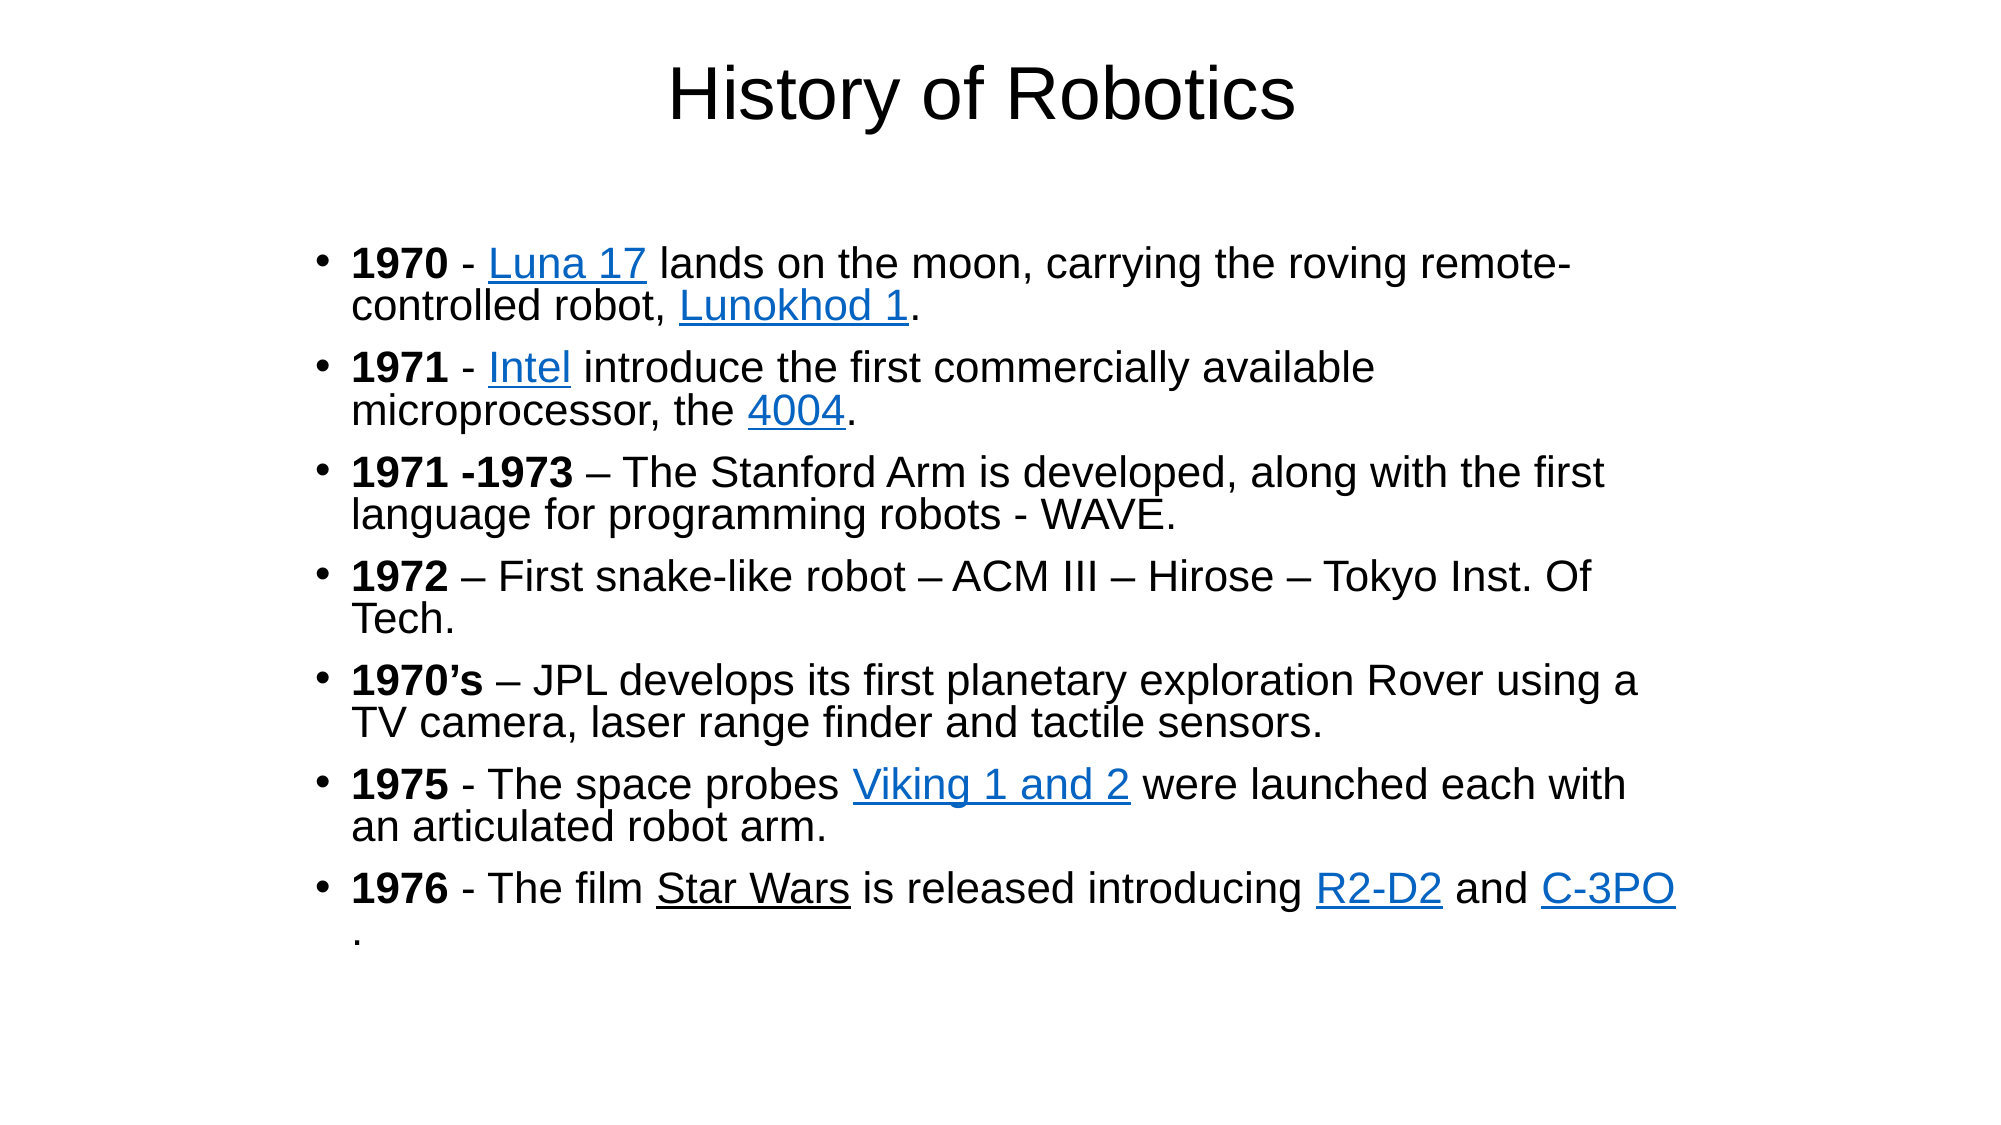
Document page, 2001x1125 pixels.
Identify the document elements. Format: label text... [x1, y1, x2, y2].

text_box History of Robotics [653, 37, 1313, 143]
list 1970 - Luna 17 lands on the moon, carrying the roving remote-controlled robot, Lunokhod 1. 1971 - Intel introduce the first commercially available microprocessor, the 4004. 1971 -1973 – The Stanford Arm is developed, along with the first language for programming robots - WAVE. 1972 – First snake-like robot – ACM III – Hirose – Tokyo Inst. Of Tech. 1970’s – JPL develops its first planetary exploration Rover using a TV camera, laser range finder and tactile sensors. 1975 - The space probes Viking 1 and 2 were launched each with an articulated robot arm. 1976 - The film Star Wars is released introducing R2-D2 and C-3PO. [300, 237, 1700, 963]
